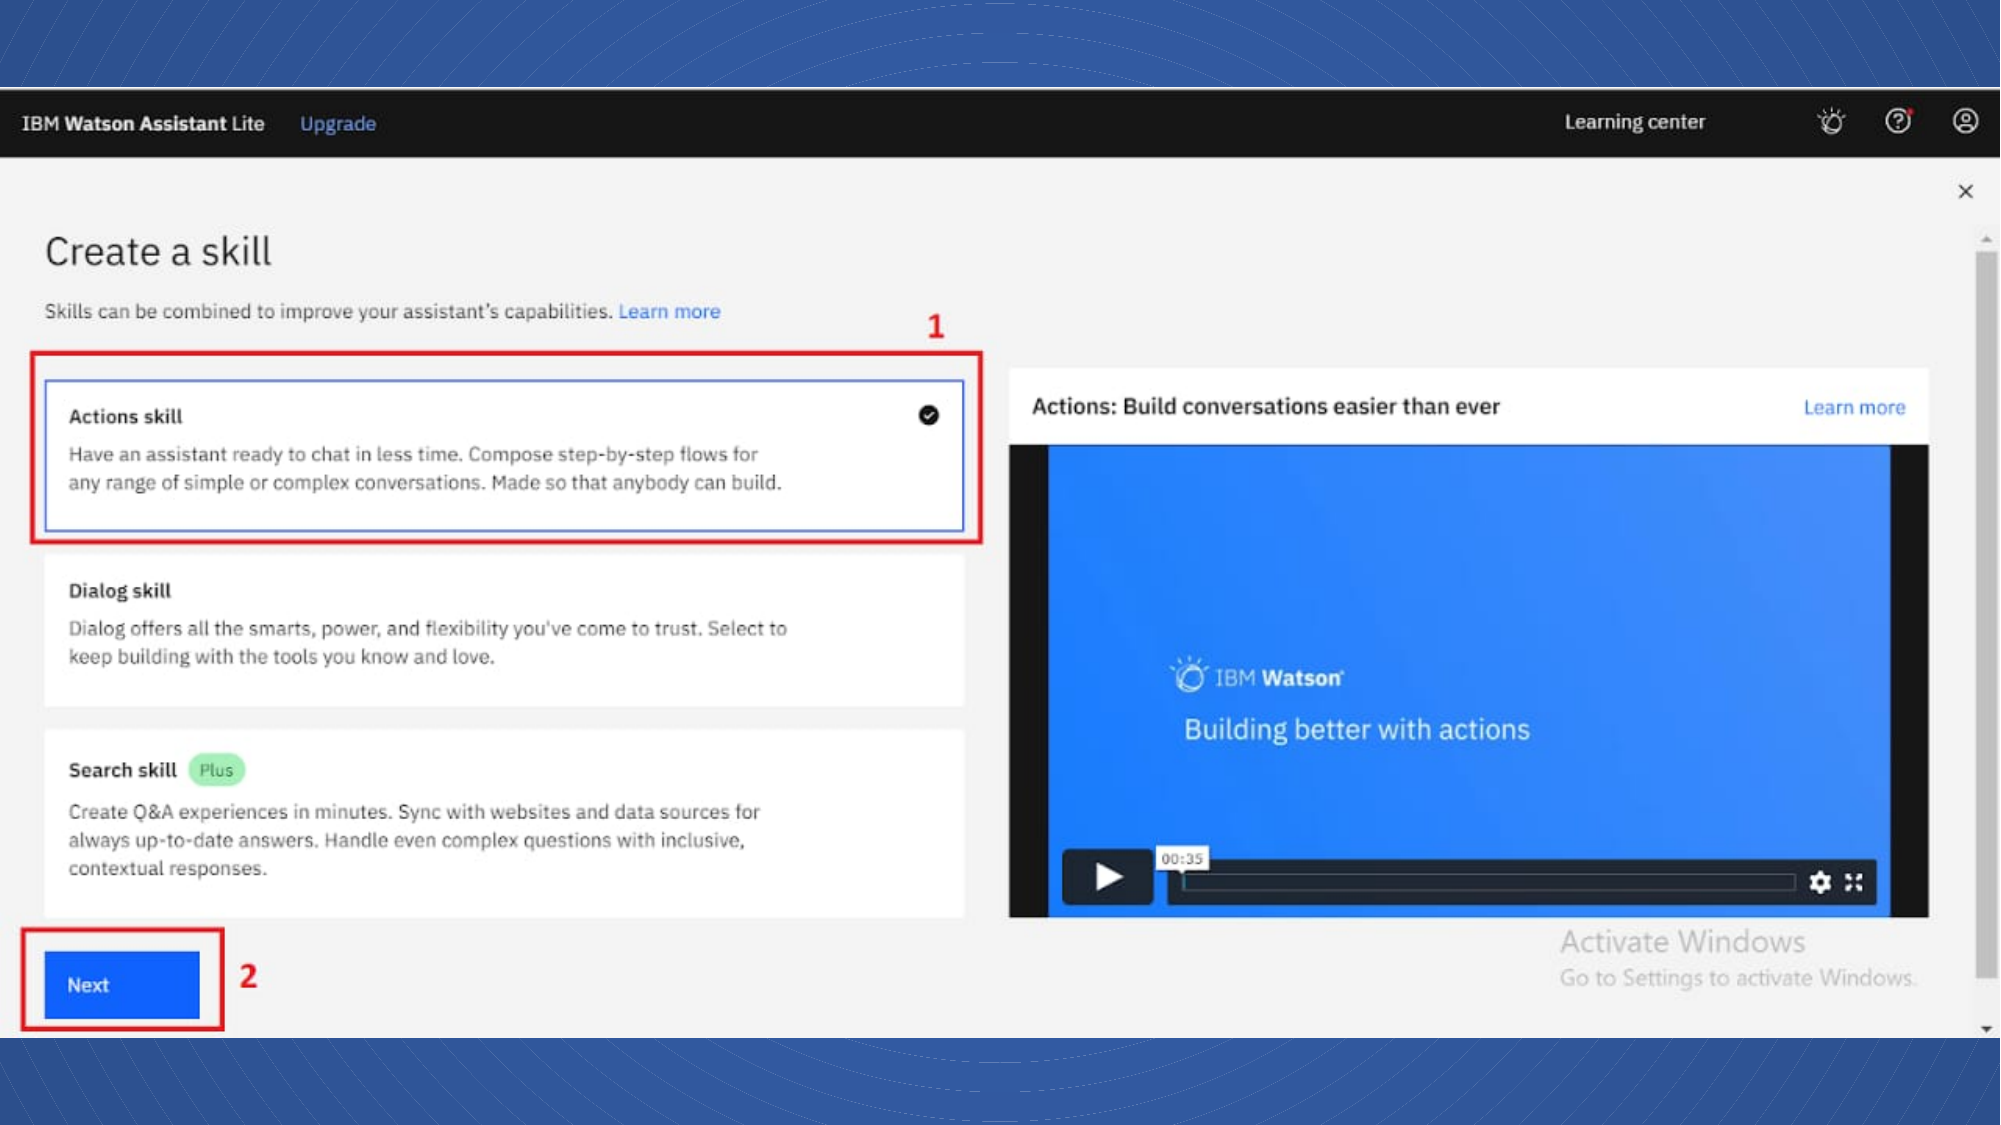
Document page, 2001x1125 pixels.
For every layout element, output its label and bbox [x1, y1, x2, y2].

picture [0, 87, 2000, 1038]
